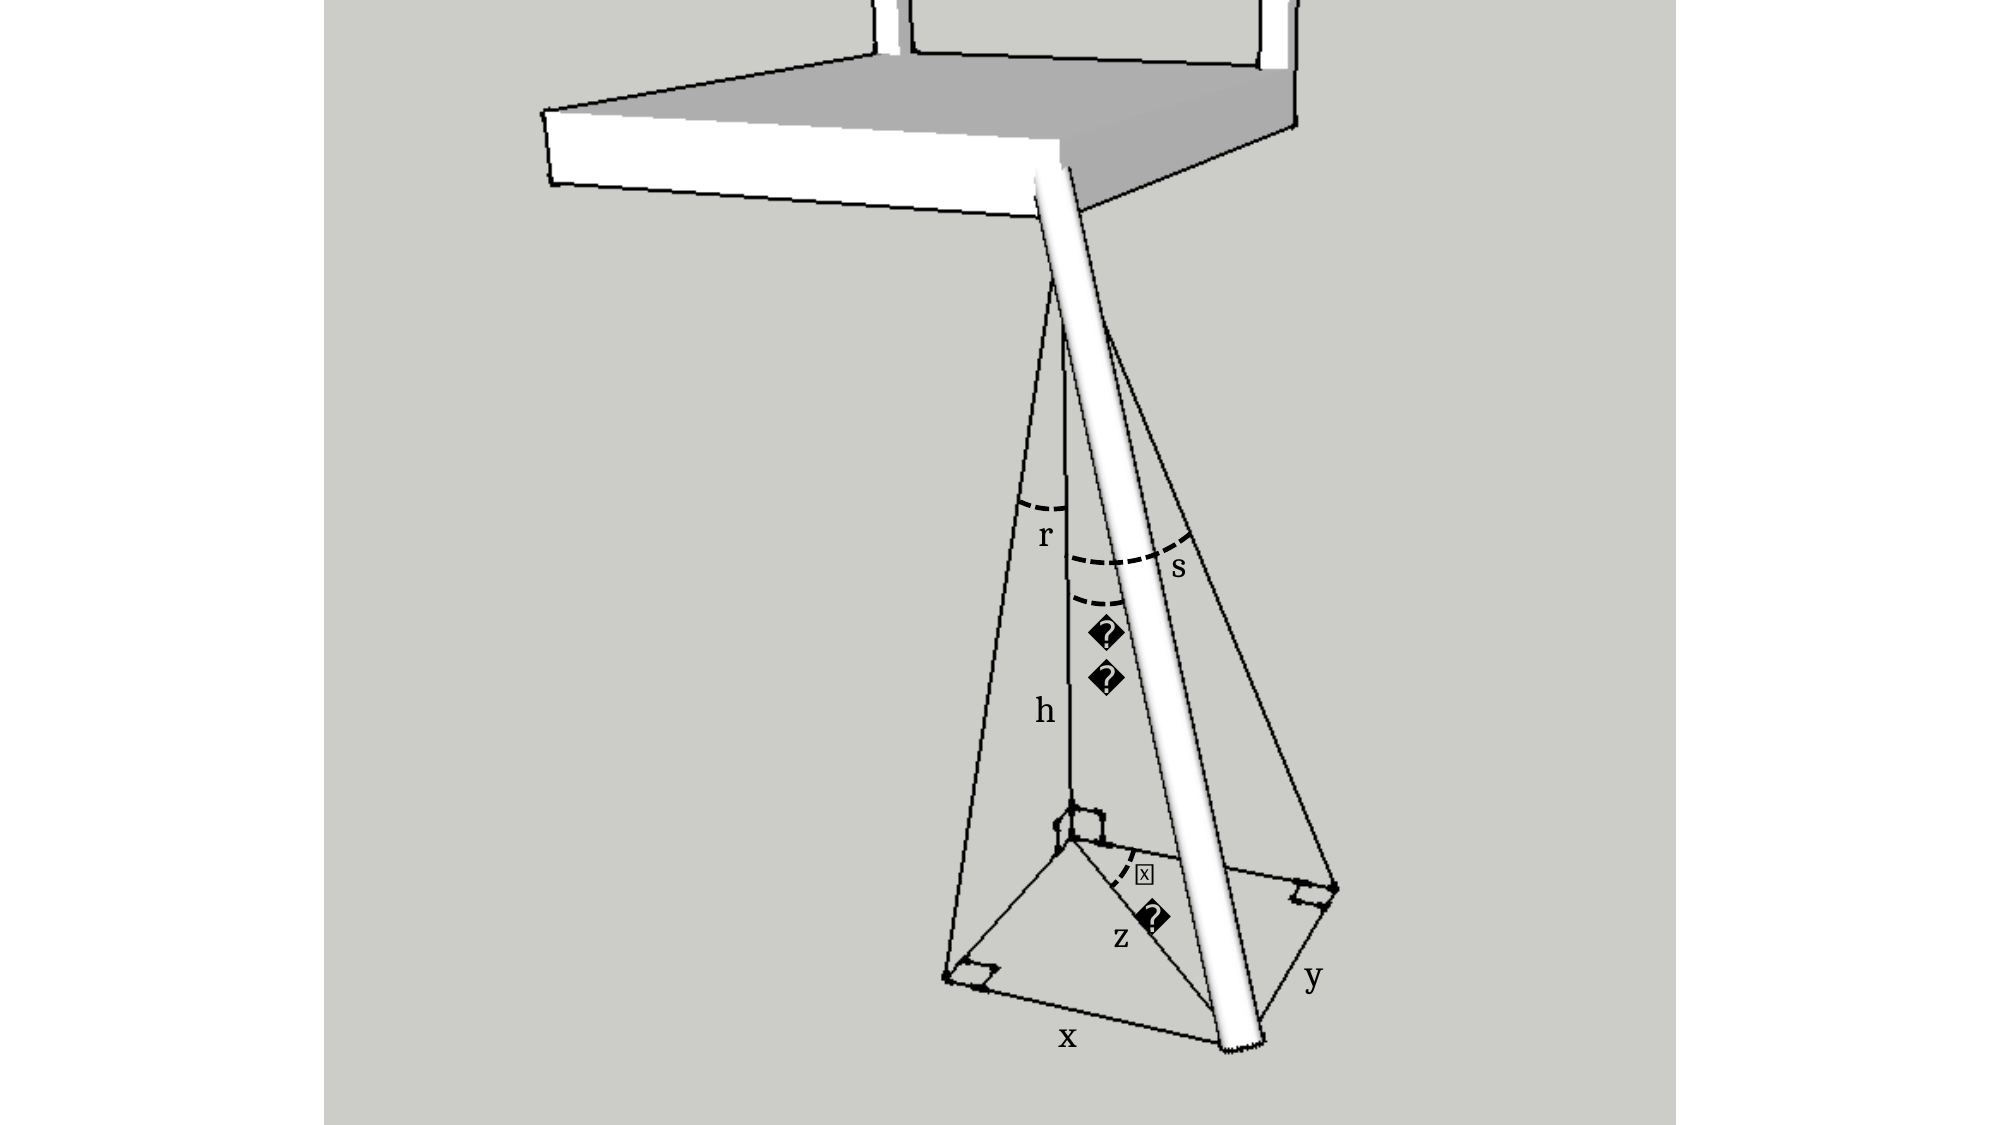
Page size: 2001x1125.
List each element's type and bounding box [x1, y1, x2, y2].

text_box [324, 0, 1676, 1125]
